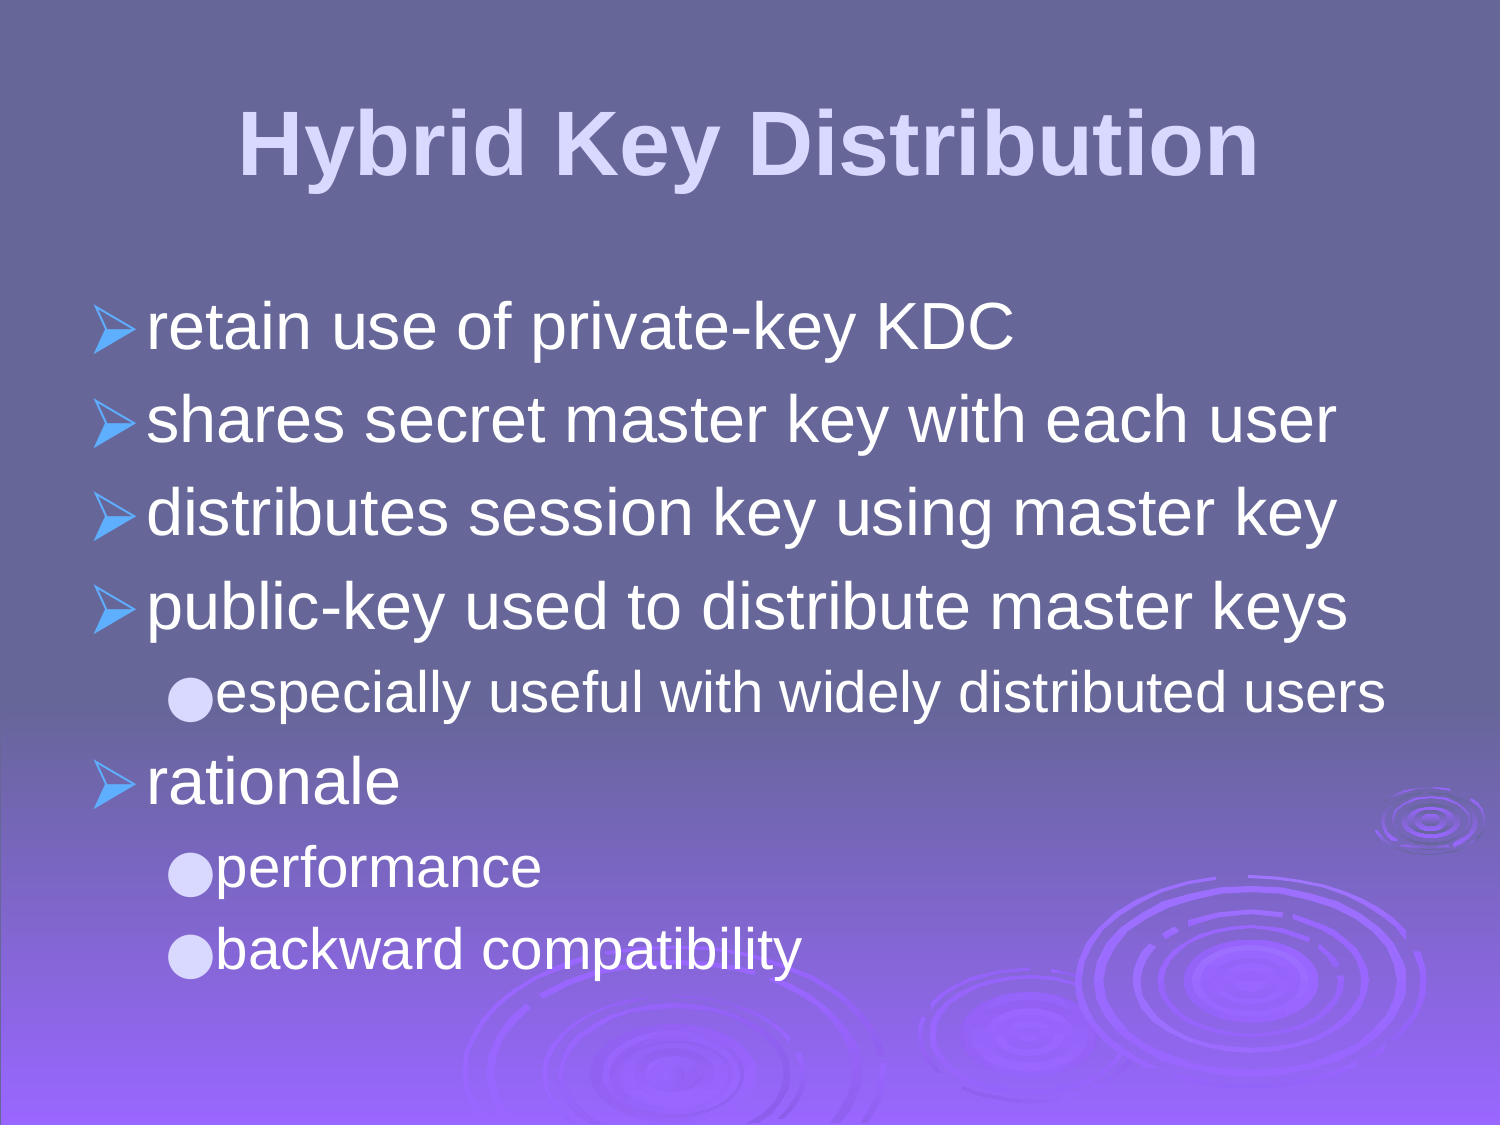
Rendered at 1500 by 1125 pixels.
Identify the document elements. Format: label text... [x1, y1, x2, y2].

title Hybrid Key Distribution [75, 45, 1425, 233]
list retain use of private-key KDC shares secret master key with each user distributes session key using master key public-key used to distribute master keys especially useful with widely distributed users rationale performance backward compatibility [75, 275, 1425, 1006]
